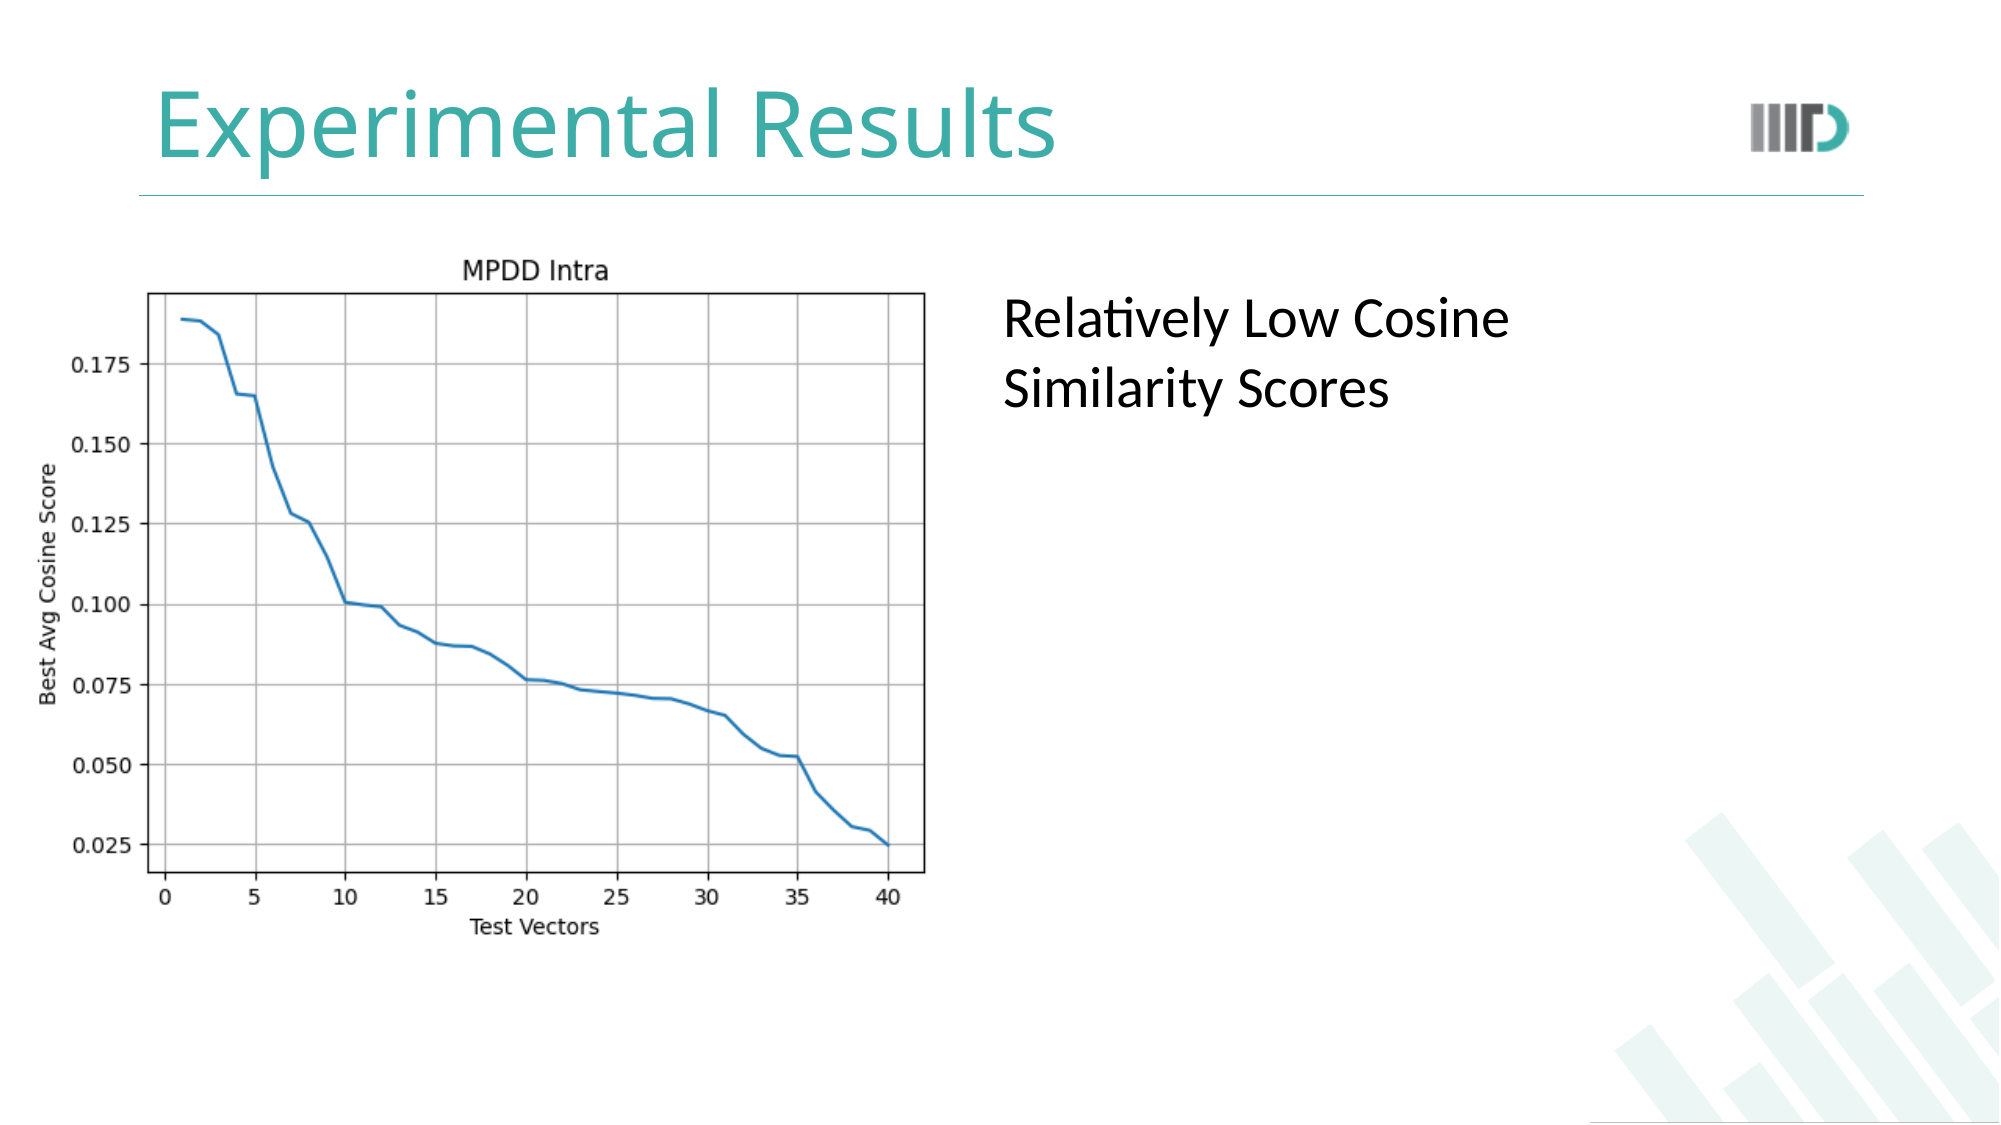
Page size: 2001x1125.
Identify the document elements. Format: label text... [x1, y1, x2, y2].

picture [24, 243, 938, 956]
text_box Relatively Low Cosine Similarity Scores [988, 264, 1738, 357]
picture [1732, 91, 1864, 165]
title Experimental Results [138, 60, 1689, 196]
picture [1590, 785, 2000, 1125]
